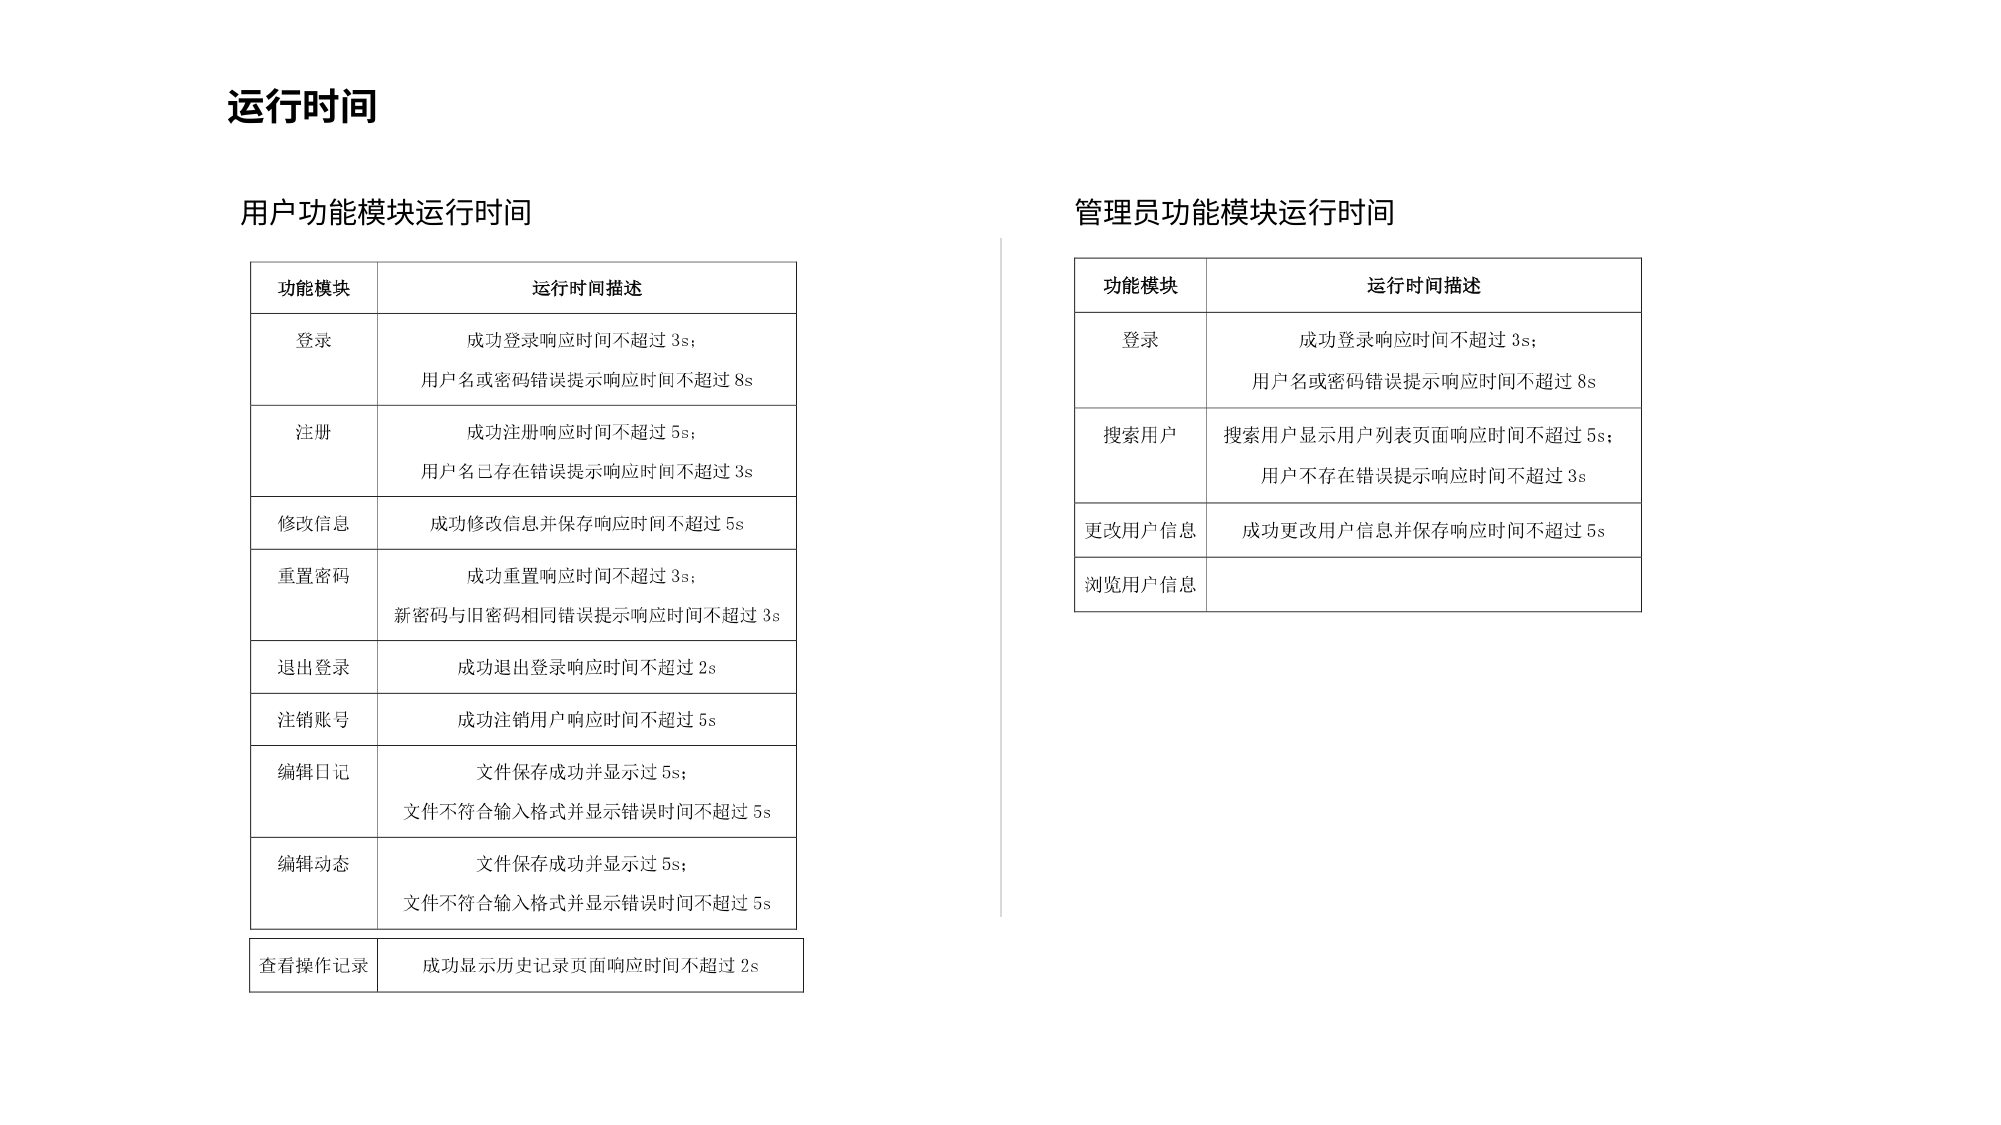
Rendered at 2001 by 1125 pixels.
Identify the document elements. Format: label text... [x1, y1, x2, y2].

picture [1070, 252, 1652, 618]
picture [245, 252, 805, 999]
text_box 管理员功能模块运行时间 [1059, 187, 1461, 237]
text_box 运行时间 [80, 65, 525, 146]
text_box 用户功能模块运行时间 [225, 187, 565, 237]
